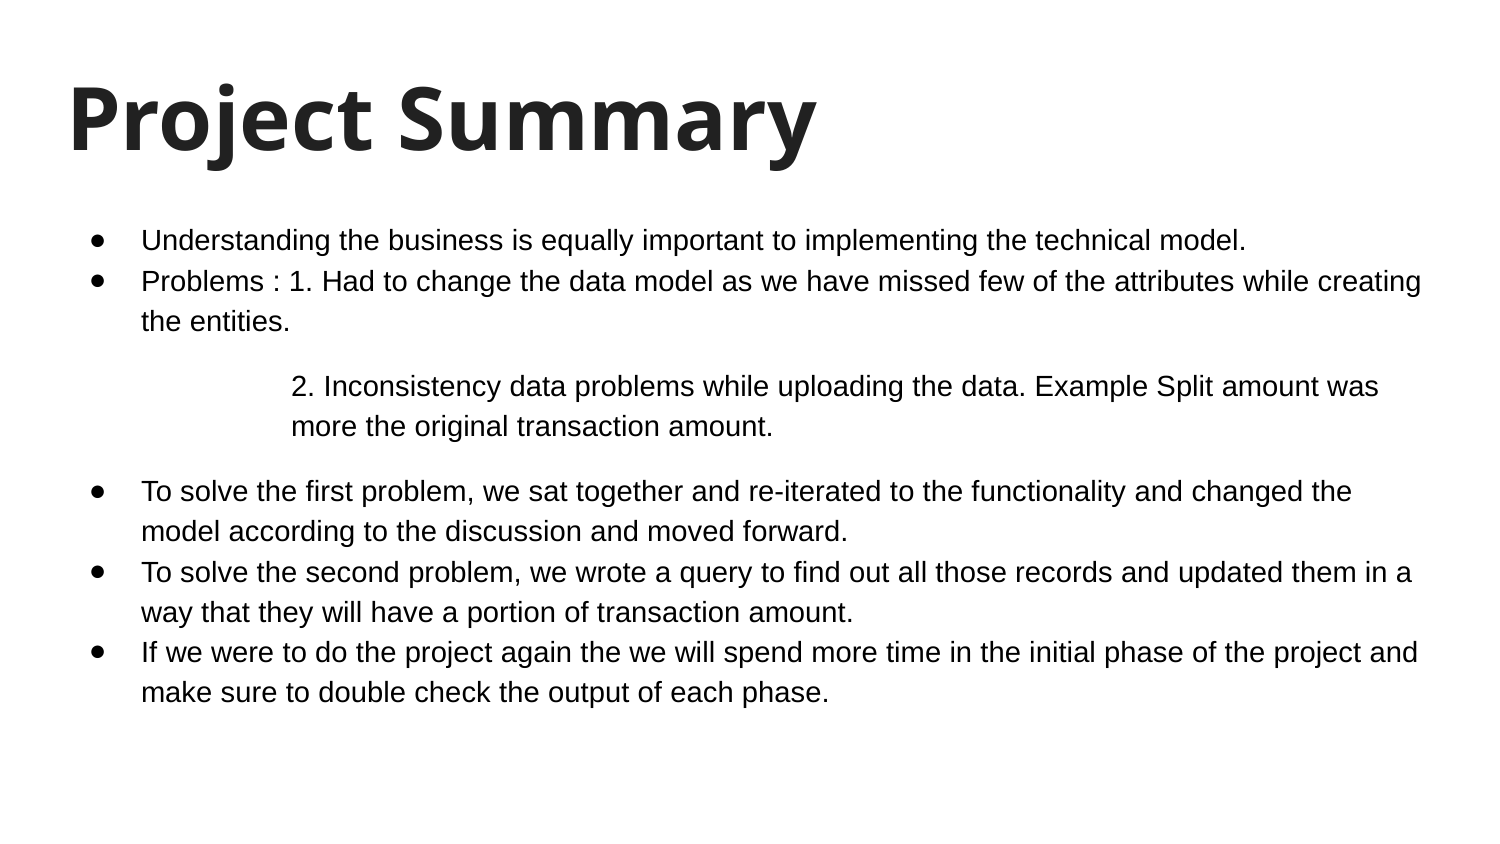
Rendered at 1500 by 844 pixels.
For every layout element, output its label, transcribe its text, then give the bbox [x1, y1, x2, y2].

title Project Summary [51, 48, 1449, 180]
list Understanding the business is equally important to implementing the technical model. Problems : 1. Had to change the data model as we have missed few of the attributes while creating the entities. 2. Inconsistency data problems while uploading the data. Example Split amount was more the original transaction amount. To solve the first problem, we sat together and re-iterated to the functionality and changed the model according to the discussion and moved forward. To solve the second problem, we wrote a query to find out all those records and updated them in a way that they will have a portion of transaction amount. If we were to do the project again the we will spend more time in the initial phase of the project and make sure to double check the output of each phase. [51, 201, 1449, 750]
